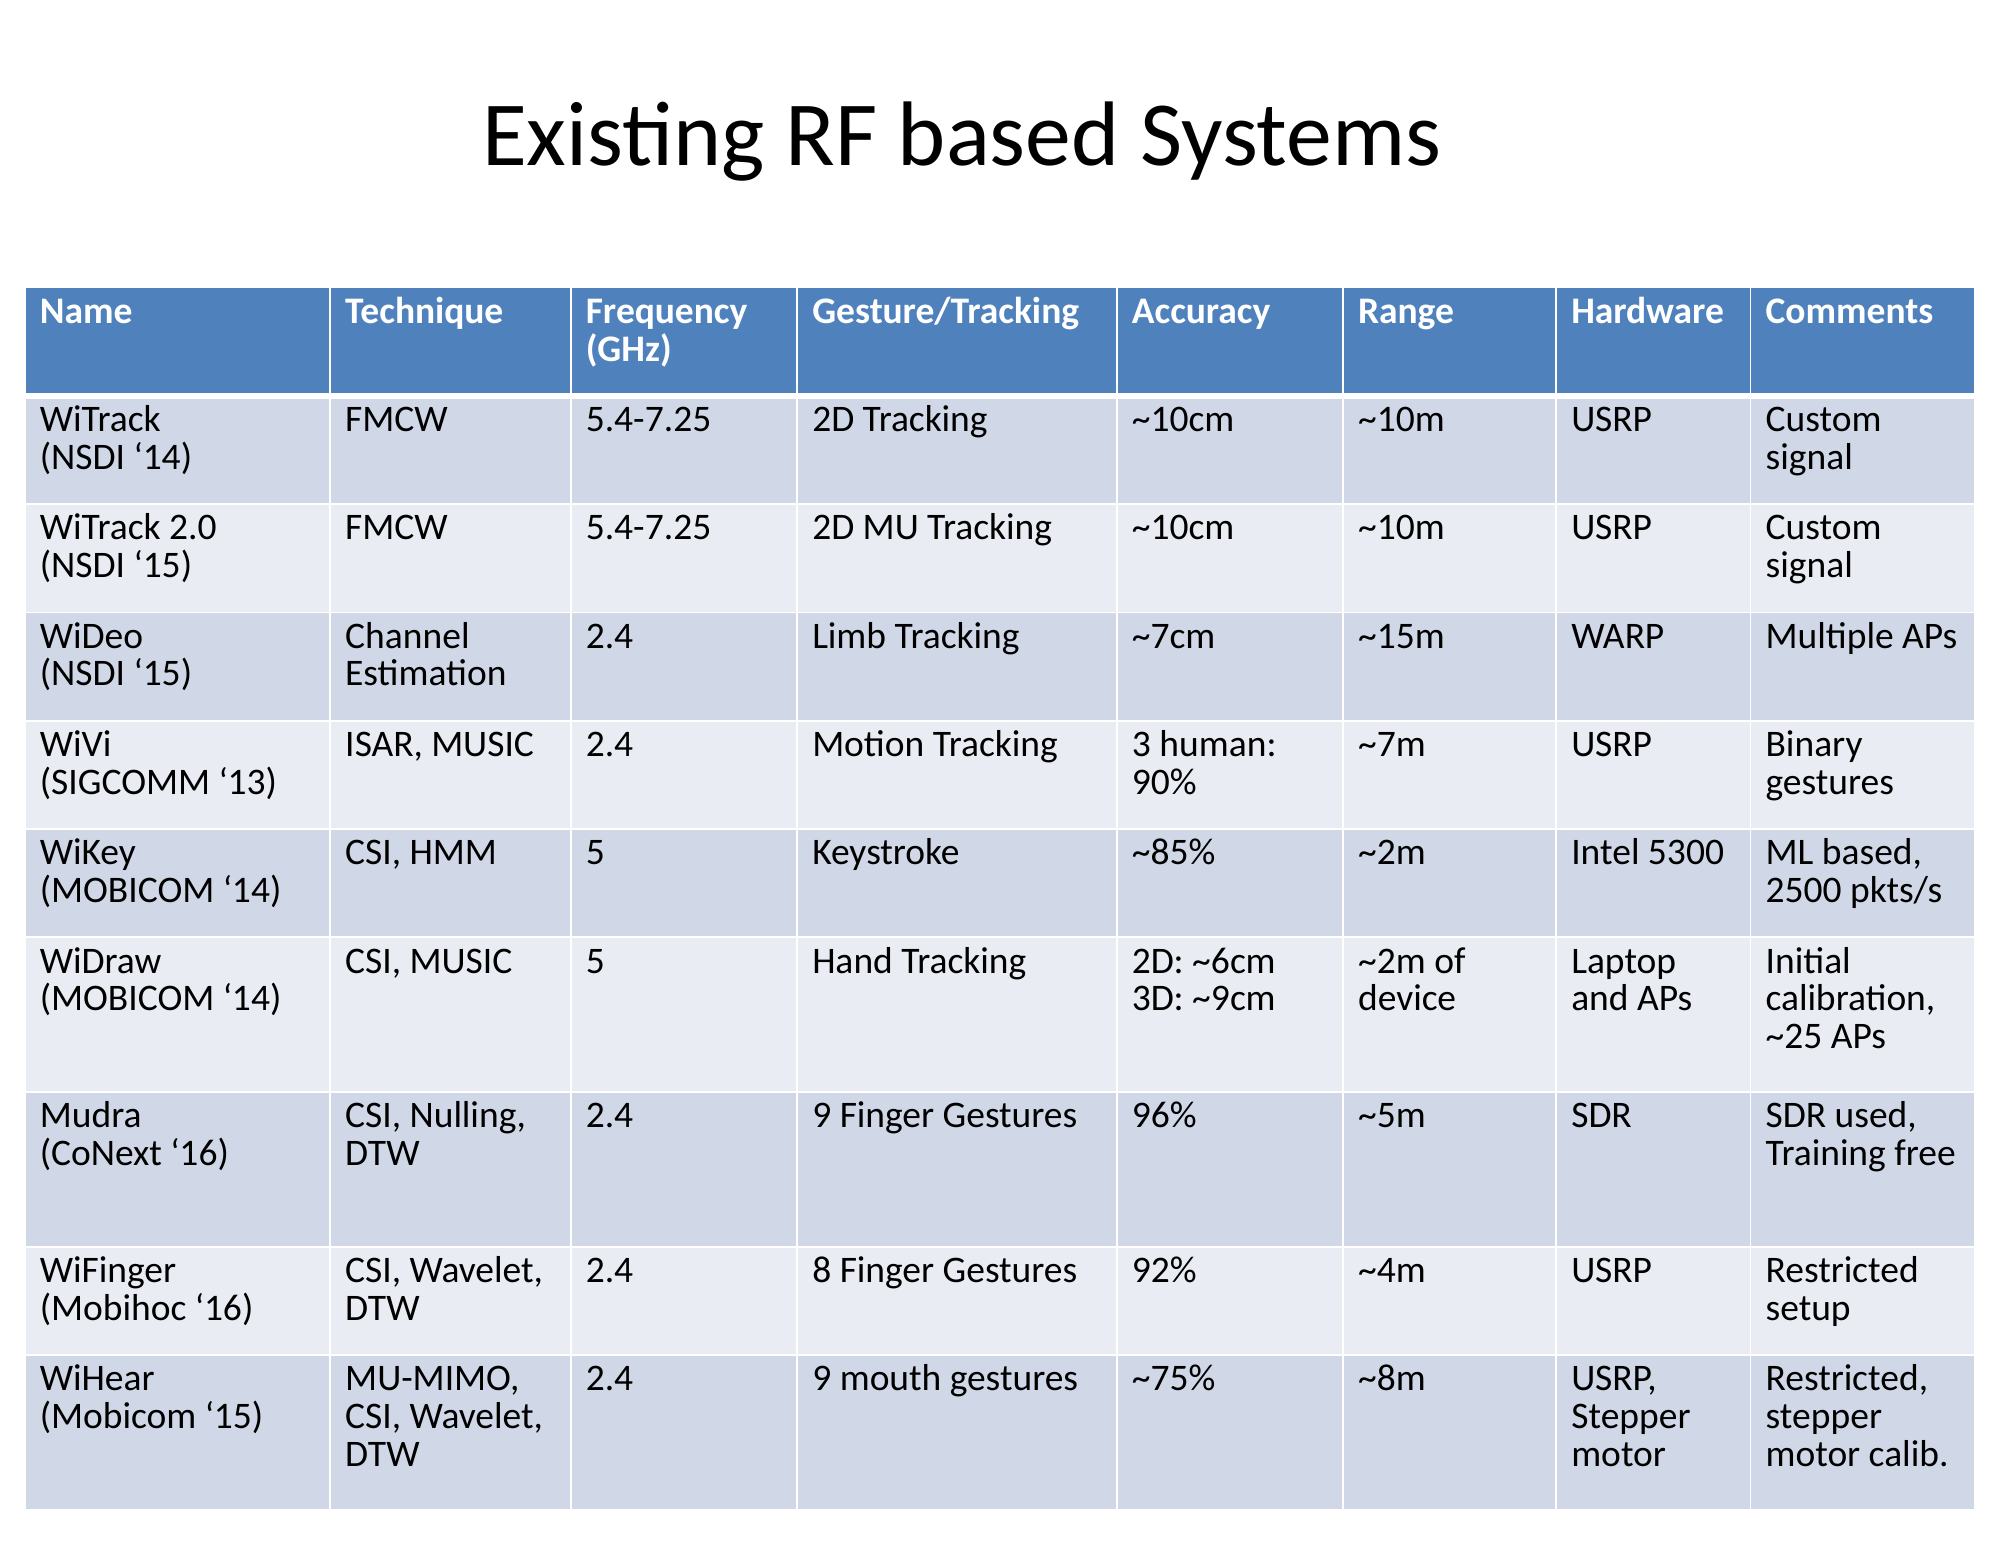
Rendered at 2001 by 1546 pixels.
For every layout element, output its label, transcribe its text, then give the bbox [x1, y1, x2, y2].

table_cell ~4m [1344, 1248, 1555, 1354]
table_cell 2.4 [572, 613, 796, 720]
table_cell 8 Finger Gestures [798, 1248, 1116, 1354]
table_cell 9 Finger Gestures [798, 1093, 1116, 1246]
table_cell CSI, HMM [331, 830, 570, 936]
table_cell 5.4-7.25 [572, 399, 796, 503]
table_cell 2.4 [572, 722, 796, 828]
table_cell 2.4 [572, 1093, 796, 1246]
table_cell 92% [1118, 1248, 1342, 1354]
table_header Accuracy [1118, 288, 1342, 393]
table_cell Intel 5300 [1557, 830, 1750, 936]
table_cell Multiple APs [1751, 613, 1974, 720]
table_cell 2D: ~6cm 3D: ~9cm [1118, 938, 1342, 1091]
table_header Frequency (GHz) [572, 288, 796, 393]
table_cell 2D Tracking [798, 399, 1116, 503]
table_cell 9 mouth gestures [798, 1356, 1116, 1509]
title Existing RF based Systems [62, 0, 1863, 258]
table_cell WiDraw (MOBICOM ‘14) [26, 938, 329, 1091]
table_cell ML based, 2500 pkts/s [1751, 830, 1974, 936]
table_cell ~7m [1344, 722, 1555, 828]
table_cell SDR used, Training free [1751, 1093, 1974, 1246]
table_cell Custom signal [1751, 505, 1974, 612]
table_cell USRP [1557, 399, 1750, 503]
table_cell WiVi (SIGCOMM ‘13) [26, 722, 329, 828]
table_cell Laptop and APs [1557, 938, 1750, 1091]
table_cell WiTrack (NSDI ‘14) [26, 399, 329, 503]
table_cell ~10cm [1118, 505, 1342, 612]
table_cell Motion Tracking [798, 722, 1116, 828]
table_cell Custom signal [1751, 399, 1974, 503]
table_cell WiTrack 2.0 (NSDI ‘15) [26, 505, 329, 612]
table_cell Channel Estimation [331, 613, 570, 720]
table_cell 5.4-7.25 [572, 505, 796, 612]
table_cell WiKey (MOBICOM ‘14) [26, 830, 329, 936]
table_cell Mudra (CoNext ‘16) [26, 1093, 329, 1246]
table_cell ~5m [1344, 1093, 1555, 1246]
table_cell ISAR, MUSIC [331, 722, 570, 828]
table_cell 96% [1118, 1093, 1342, 1246]
table_cell Hand Tracking [798, 938, 1116, 1091]
table_cell USRP [1557, 722, 1750, 828]
table_cell ~15m [1344, 613, 1555, 720]
table_header Hardware [1557, 288, 1750, 393]
table_cell FMCW [331, 399, 570, 503]
table_cell WARP [1557, 613, 1750, 720]
table_cell WiFinger (Mobihoc ‘16) [26, 1248, 329, 1354]
table_cell SDR [1557, 1093, 1750, 1246]
table_cell Limb Tracking [798, 613, 1116, 720]
table_cell USRP, Stepper motor [1557, 1356, 1750, 1509]
table_cell CSI, Nulling, DTW [331, 1093, 570, 1246]
table_cell USRP [1557, 1248, 1750, 1354]
table_cell 5 [572, 830, 796, 936]
table_cell ~8m [1344, 1356, 1555, 1509]
table_cell CSI, MUSIC [331, 938, 570, 1091]
table_cell WiHear (Mobicom ‘15) [26, 1356, 329, 1509]
table_cell ~2m of device [1344, 938, 1555, 1091]
table_cell USRP [1557, 505, 1750, 612]
table_cell Binary gestures [1751, 722, 1974, 828]
table_cell Initial calibration, ~25 APs [1751, 938, 1974, 1091]
table_cell ~85% [1118, 830, 1342, 936]
table_header Range [1344, 288, 1555, 393]
table_cell ~10m [1344, 399, 1555, 503]
table_cell ~7cm [1118, 613, 1342, 720]
table_cell Restricted setup [1751, 1248, 1974, 1354]
table_header Gesture/Tracking [798, 288, 1116, 393]
table_cell 5 [572, 938, 796, 1091]
table_header Name [26, 288, 329, 393]
table_cell 2D MU Tracking [798, 505, 1116, 612]
table_header Technique [331, 288, 570, 393]
table_cell CSI, Wavelet, DTW [331, 1248, 570, 1354]
table_cell Keystroke [798, 830, 1116, 936]
table_cell 2.4 [572, 1248, 796, 1354]
table_cell 2.4 [572, 1356, 796, 1509]
table_cell WiDeo (NSDI ‘15) [26, 613, 329, 720]
table_cell ~10cm [1118, 399, 1342, 503]
table_cell ~10m [1344, 505, 1555, 612]
table_cell ~75% [1118, 1356, 1342, 1509]
table_cell Restricted, stepper motor calib. [1751, 1356, 1974, 1509]
table_cell 3 human: 90% [1118, 722, 1342, 828]
table_cell FMCW [331, 505, 570, 612]
table_cell ~2m [1344, 830, 1555, 936]
table_cell MU-MIMO, CSI, Wavelet, DTW [331, 1356, 570, 1509]
table_header Comments [1751, 288, 1974, 393]
